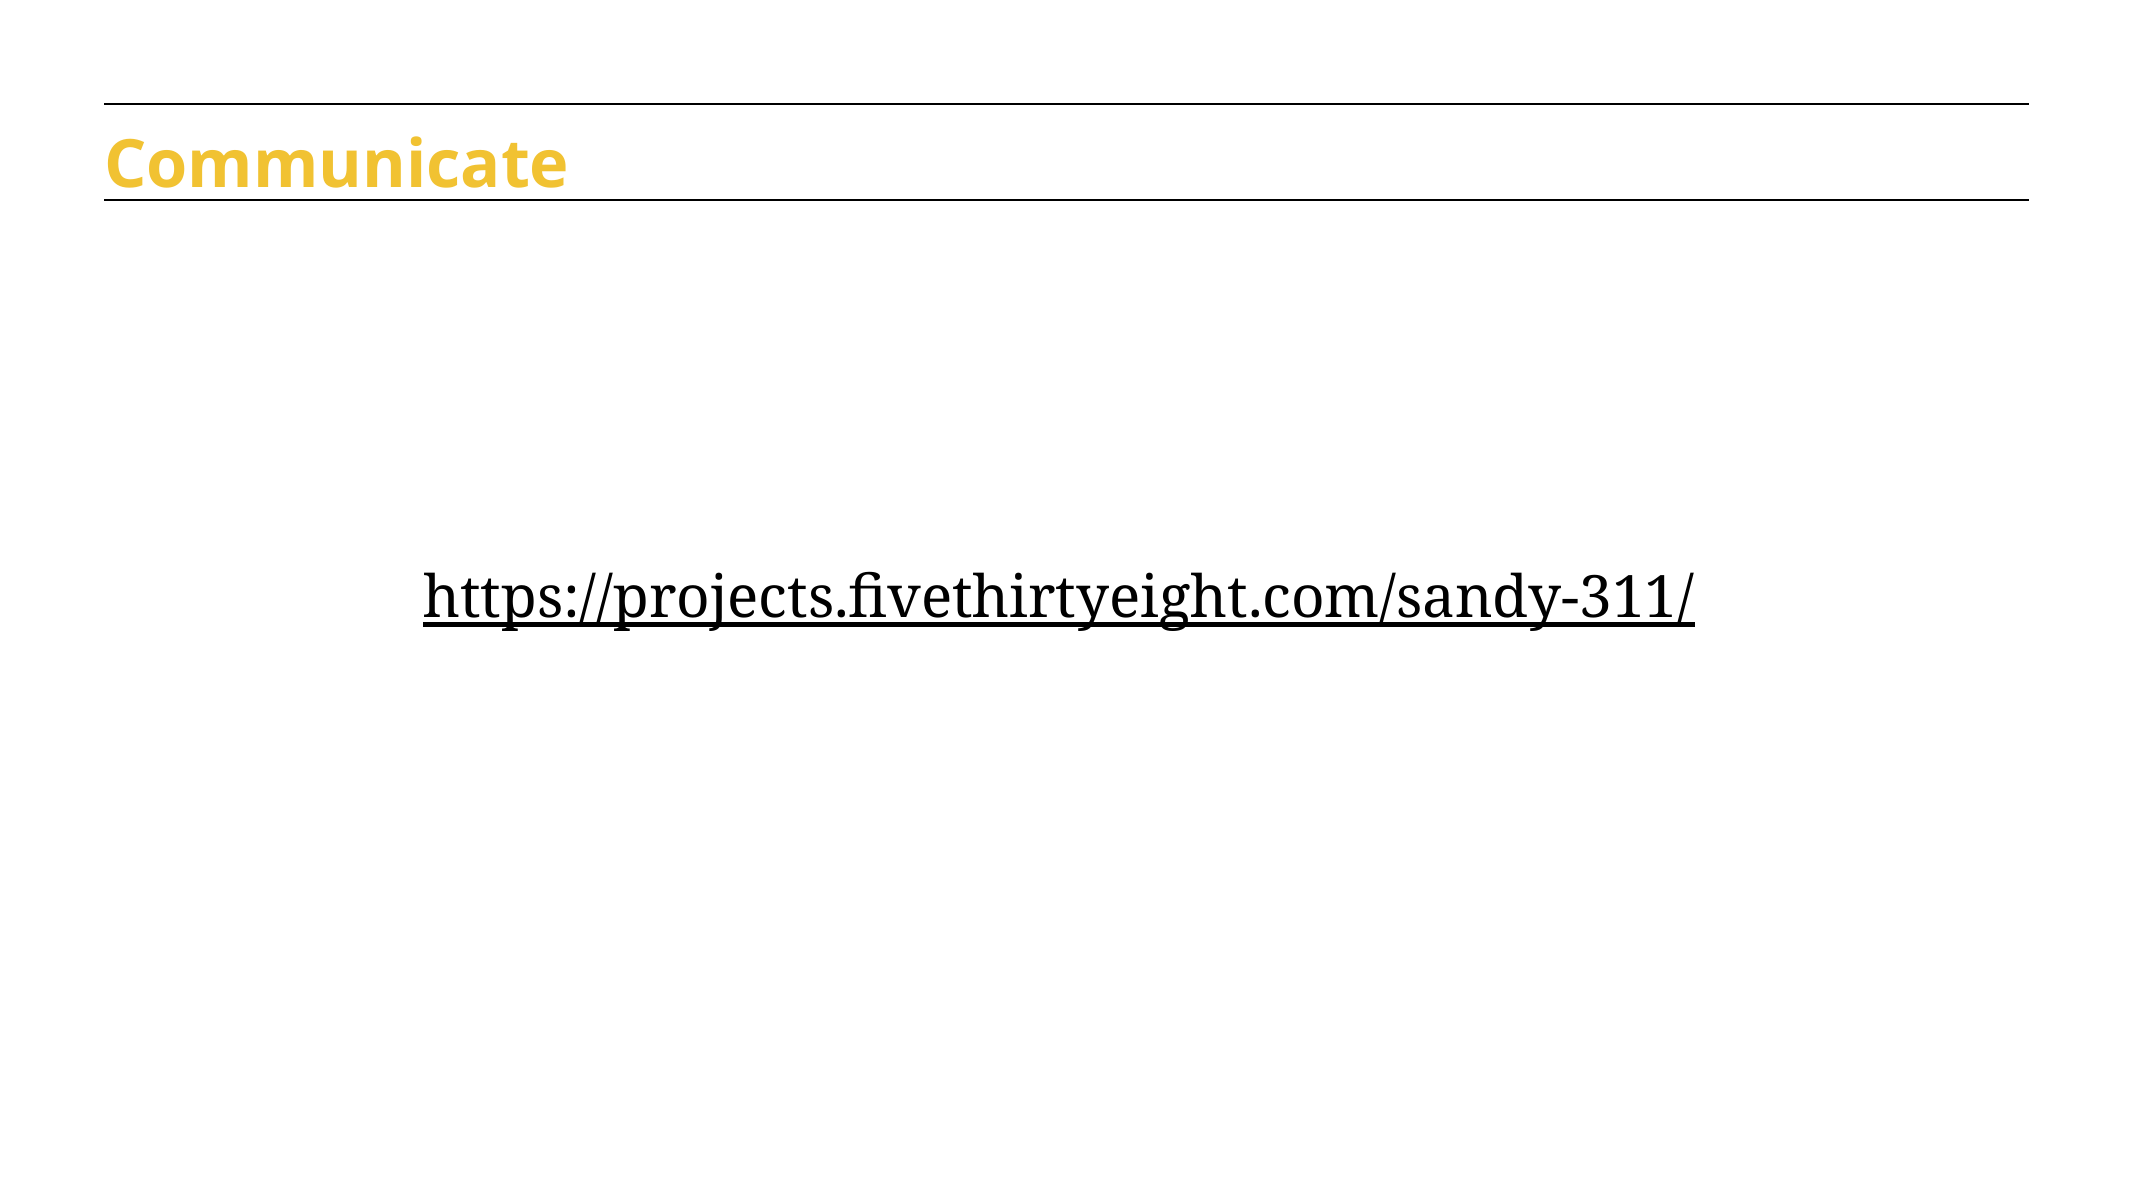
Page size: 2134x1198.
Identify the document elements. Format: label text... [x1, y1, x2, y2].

text_box https://projects.fivethirtyeight.com/sandy-311/ [355, 352, 1778, 845]
text_box Communicate [104, 120, 1371, 192]
